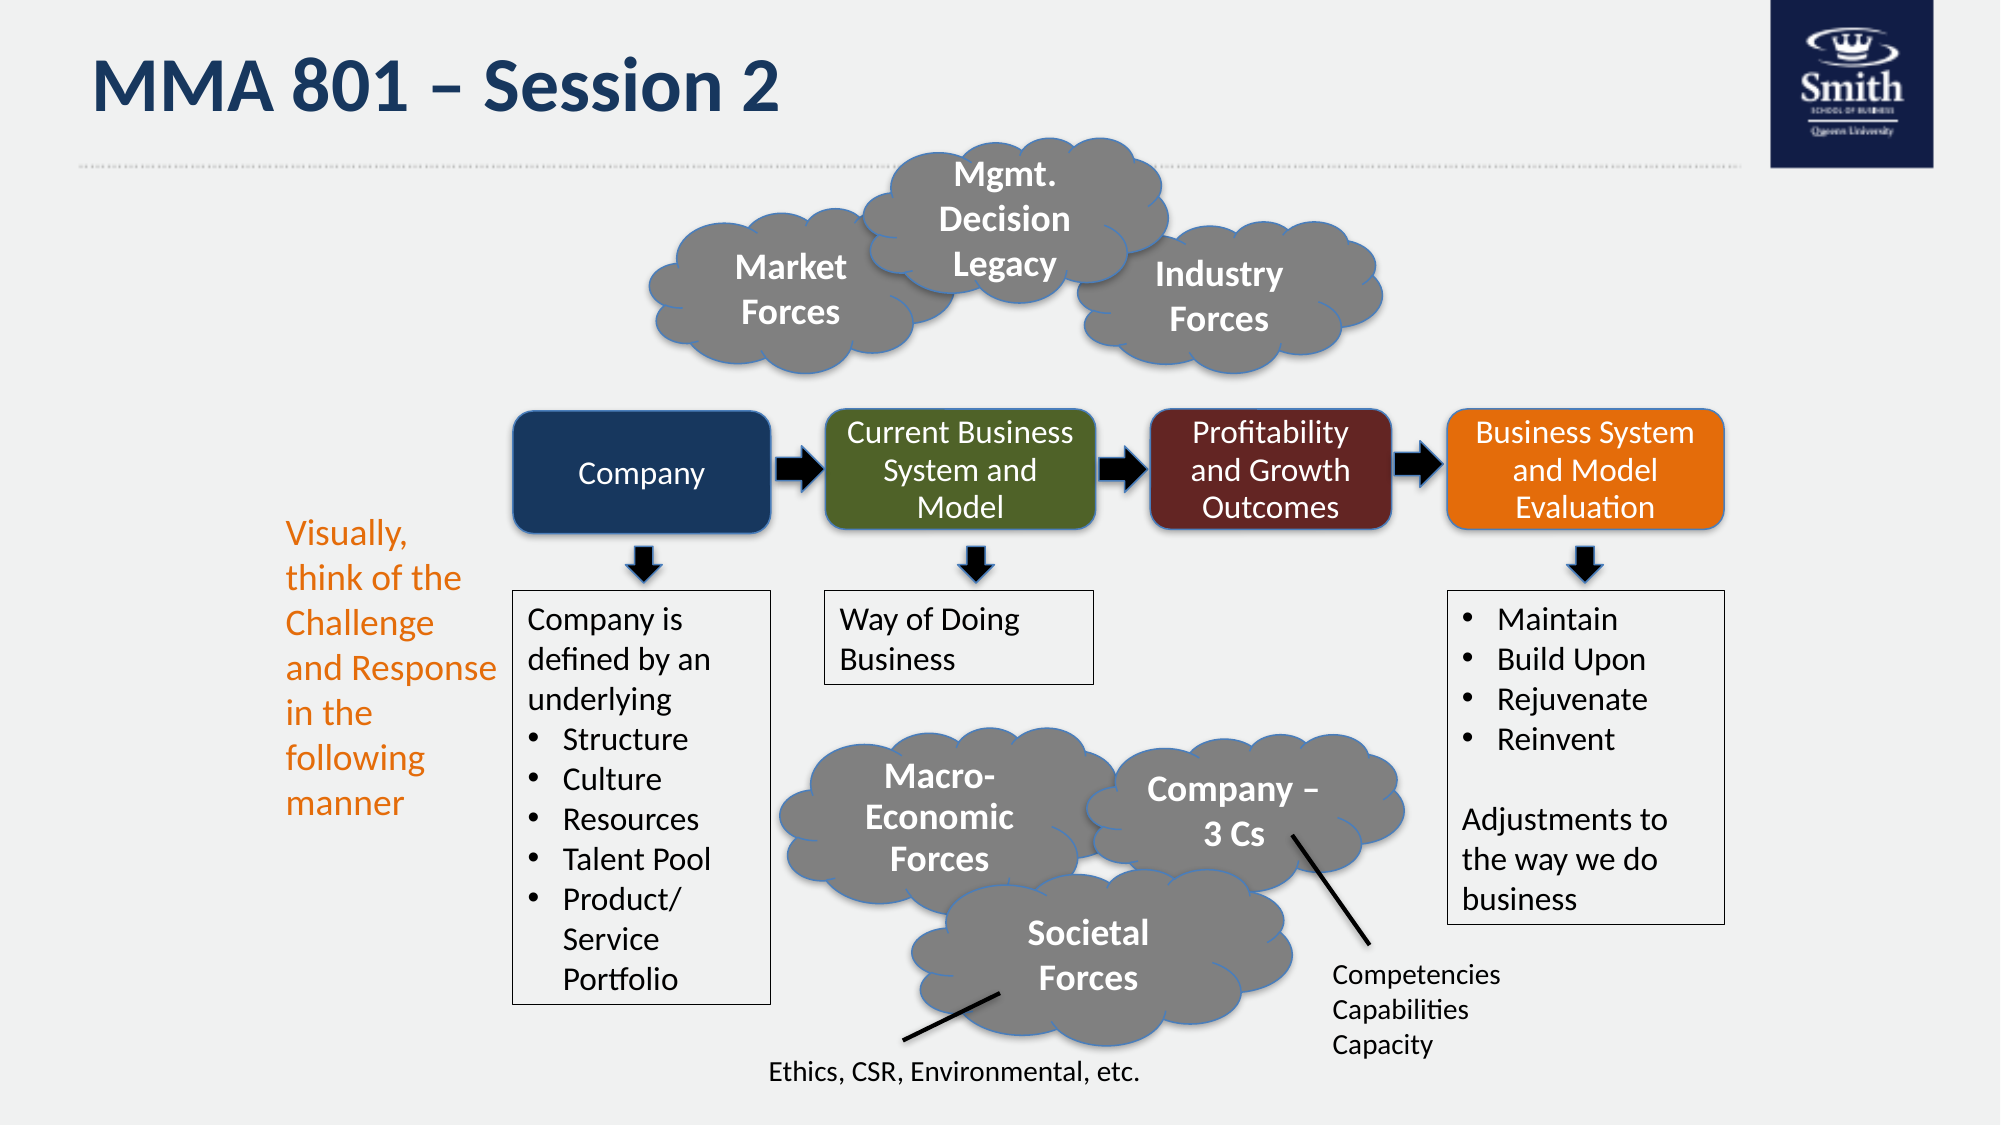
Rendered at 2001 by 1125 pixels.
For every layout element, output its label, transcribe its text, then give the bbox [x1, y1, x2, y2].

text_box Company – 3 Cs [1086, 733, 1405, 892]
text_box [1393, 440, 1441, 489]
text_box Ethics, CSR, Environmental, etc. [753, 1044, 1419, 1095]
text_box [956, 545, 996, 584]
text_box Macro-Economic Forces [779, 727, 1114, 915]
text_box Company [512, 410, 772, 535]
text_box Company is defined by an underlying Structure Culture Resources Talent Pool Product/ Service Portfolio [512, 590, 771, 1005]
title MMA 801 – Session 2 [76, 9, 1717, 152]
text_box Business System and Model Evaluation [1446, 408, 1725, 531]
text_box [1565, 545, 1605, 584]
text_box Way of Doing Business [824, 590, 1094, 685]
text_box Competencies Capabilities Capacity [1317, 948, 1530, 1068]
text_box Societal Forces [911, 868, 1294, 1044]
text_box [624, 545, 663, 584]
text_box Maintain Build Upon Rejuvenate Reinvent Adjustments to the way we do business [1447, 590, 1725, 925]
text_box Industry Forces [1076, 221, 1384, 375]
text_box Profitability and Growth Outcomes [1149, 408, 1393, 531]
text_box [902, 992, 1001, 1041]
text_box [774, 445, 826, 494]
text_box Visually, think of the Challenge and Response in the following manner [270, 500, 513, 830]
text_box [1291, 834, 1370, 946]
text_box Market Forces [648, 207, 952, 375]
text_box Current Business System and Model [824, 408, 1097, 531]
text_box Mgmt. Decision Legacy [862, 152, 1170, 304]
text_box [1098, 445, 1144, 494]
